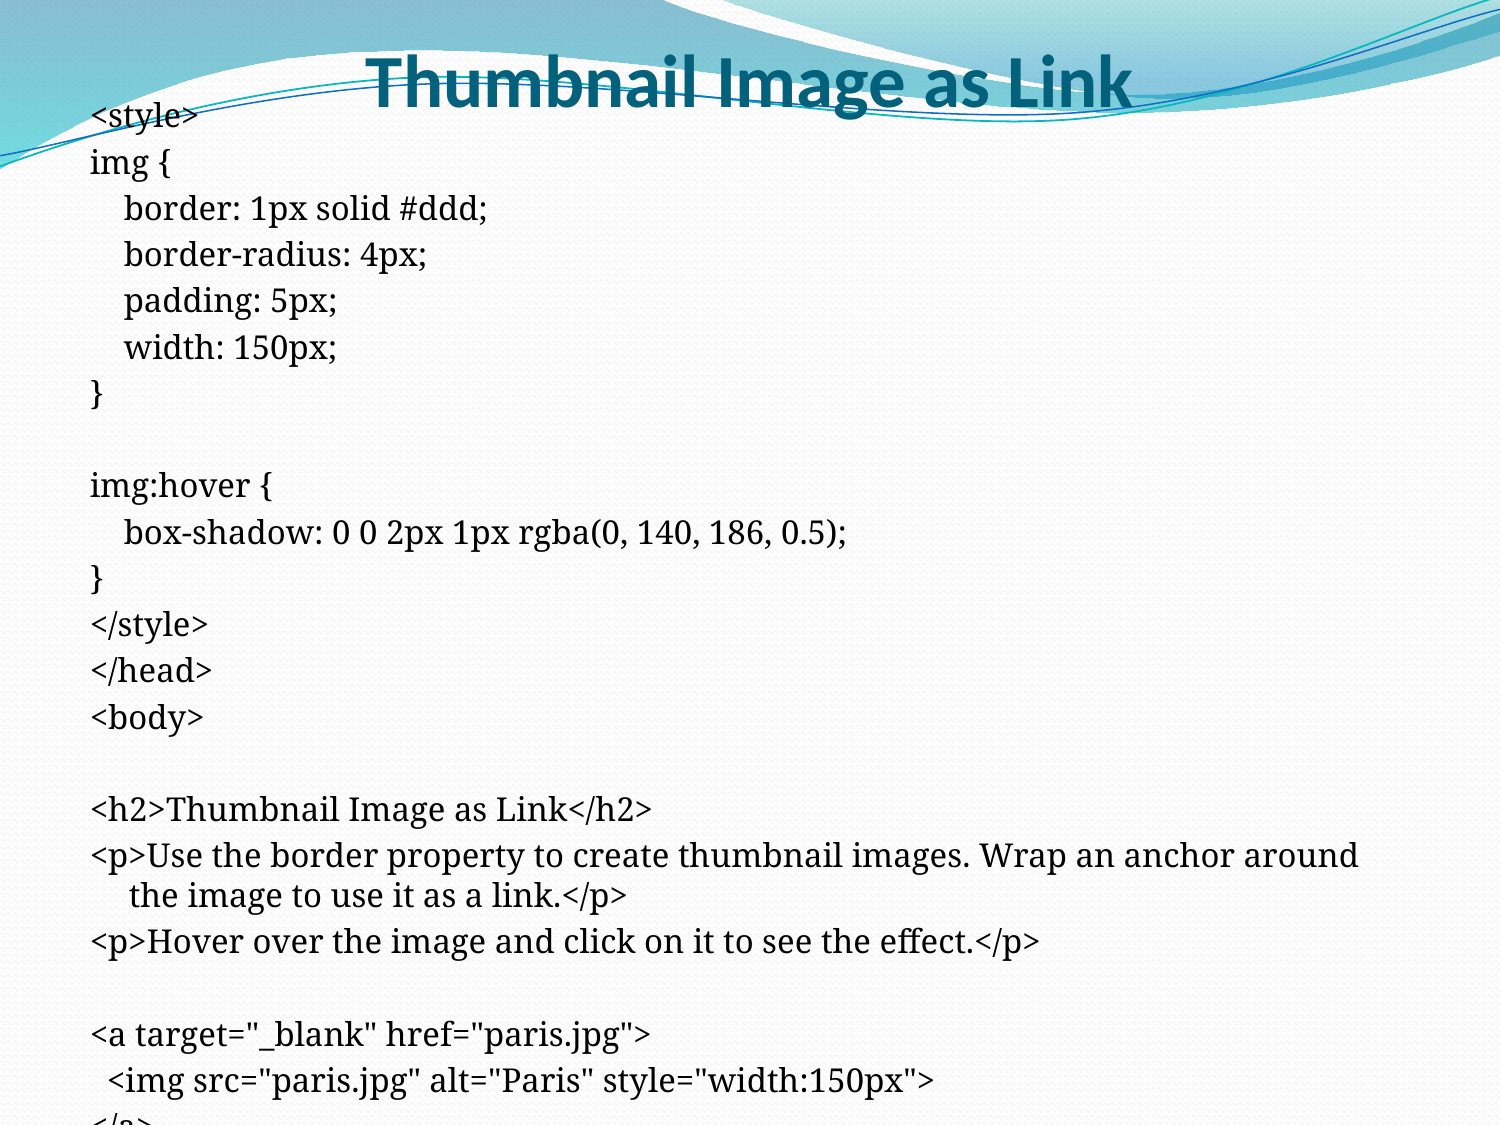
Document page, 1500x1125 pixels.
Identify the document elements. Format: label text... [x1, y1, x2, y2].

list <style> img { border: 1px solid #ddd; border-radius: 4px; padding: 5px; width: 150px; } img:hover { box-shadow: 0 0 2px 1px rgba(0, 140, 186, 0.5); } </style> </head> <body> <h2>Thumbnail Image as Link</h2> <p>Use the border property to create thumbnail images. Wrap an anchor around the image to use it as a link.</p> <p>Hover over the image and click on it to see the effect.</p> <a target="_blank" href="paris.jpg"> <img src="paris.jpg" alt="Paris" style="width:150px"> </a> [75, 87, 1425, 1125]
title Thumbnail Image as Link [75, 24, 1425, 87]
